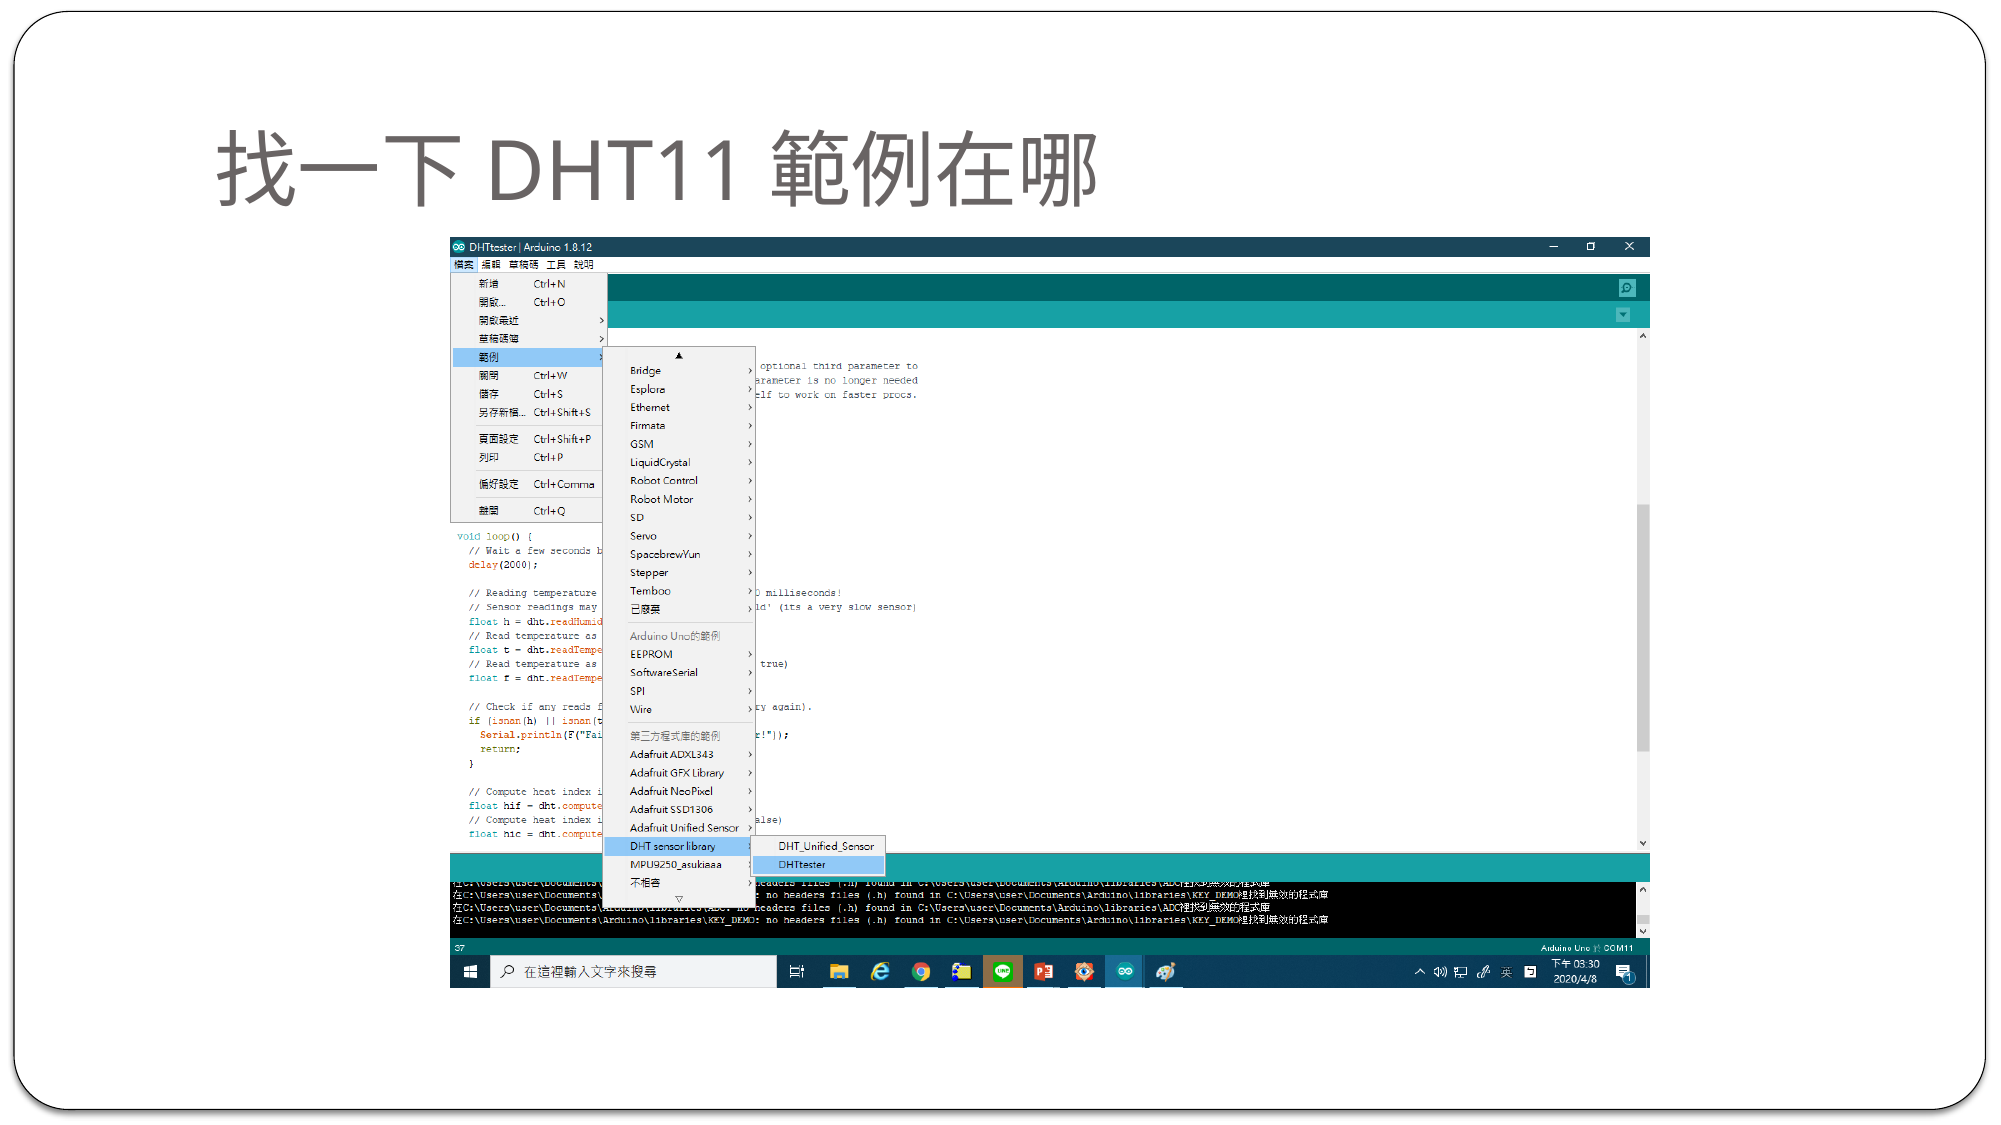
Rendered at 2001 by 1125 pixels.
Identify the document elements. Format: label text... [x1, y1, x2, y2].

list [449, 237, 1651, 988]
title 找一下DHT11範例在哪 [200, 45, 1900, 233]
